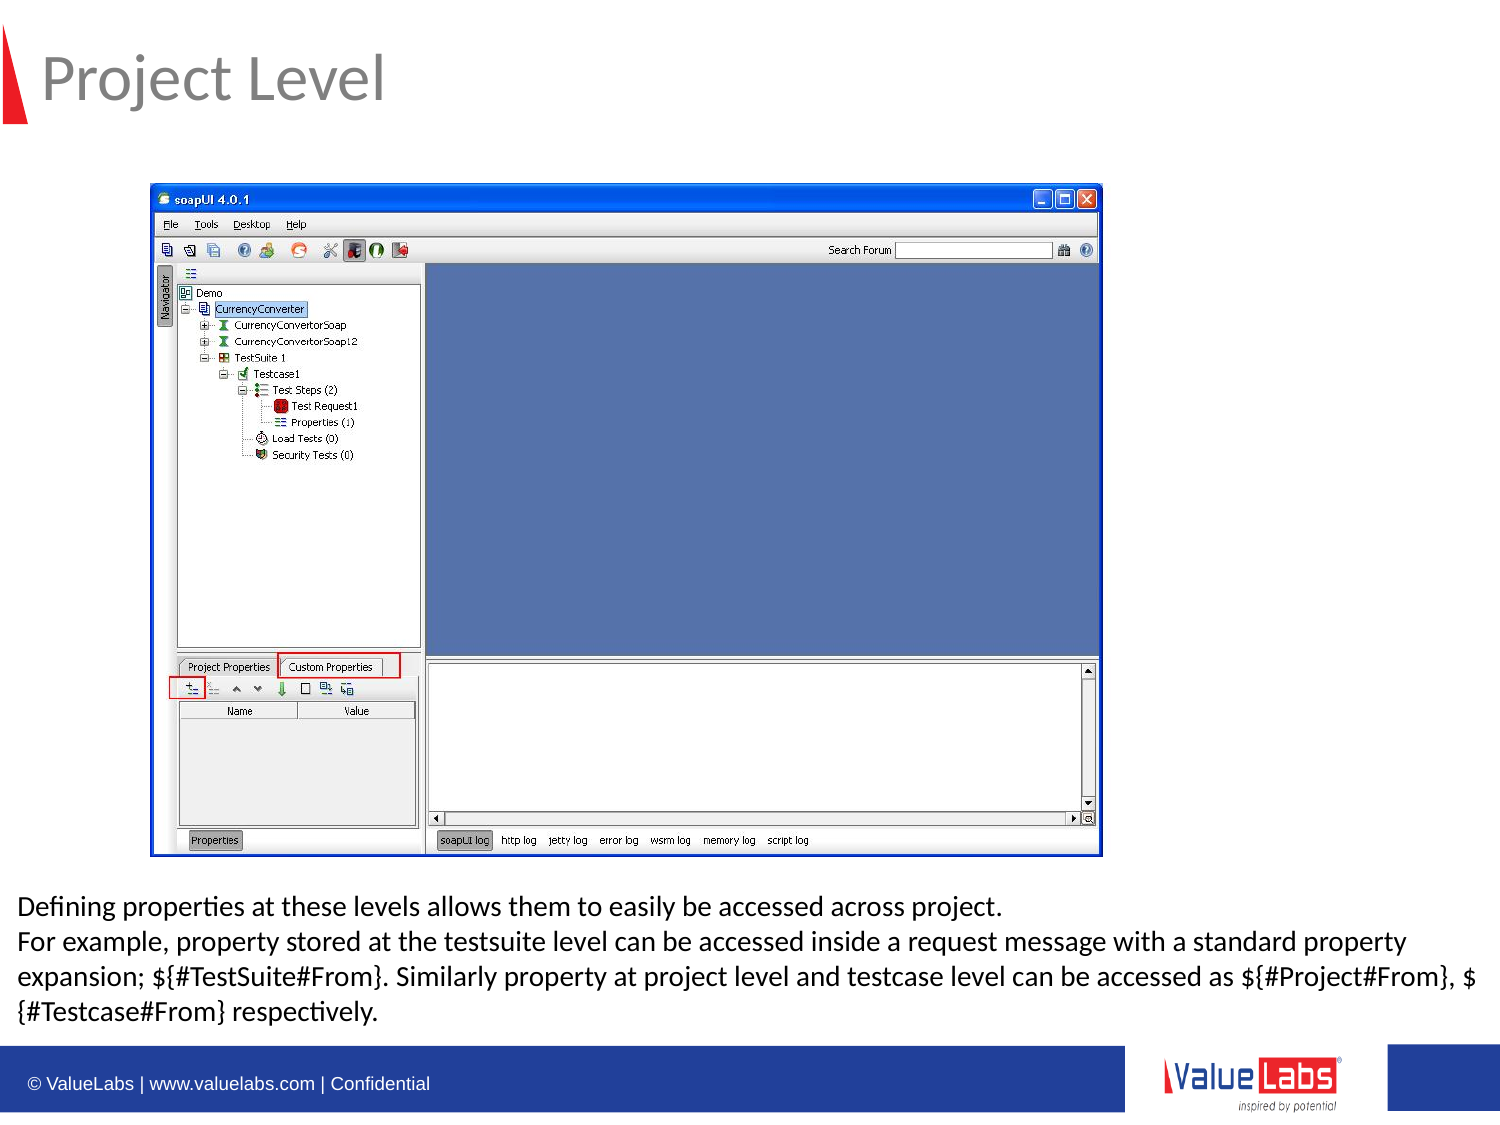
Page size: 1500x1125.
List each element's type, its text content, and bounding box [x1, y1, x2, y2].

text_box Defining properties at these levels allows them to easily be accessed across project. For example, property stored at the testsuite level can be accessed inside a request message with a standard property expansion; ${#TestSuite#From}. Similarly property at project level and testcase level can be accessed as ${#Project#From}, ${#Testcase#From} respectively. [2, 879, 1500, 1035]
picture [149, 183, 1126, 858]
title Project Level [26, 0, 1376, 153]
picture [1162, 1054, 1343, 1113]
